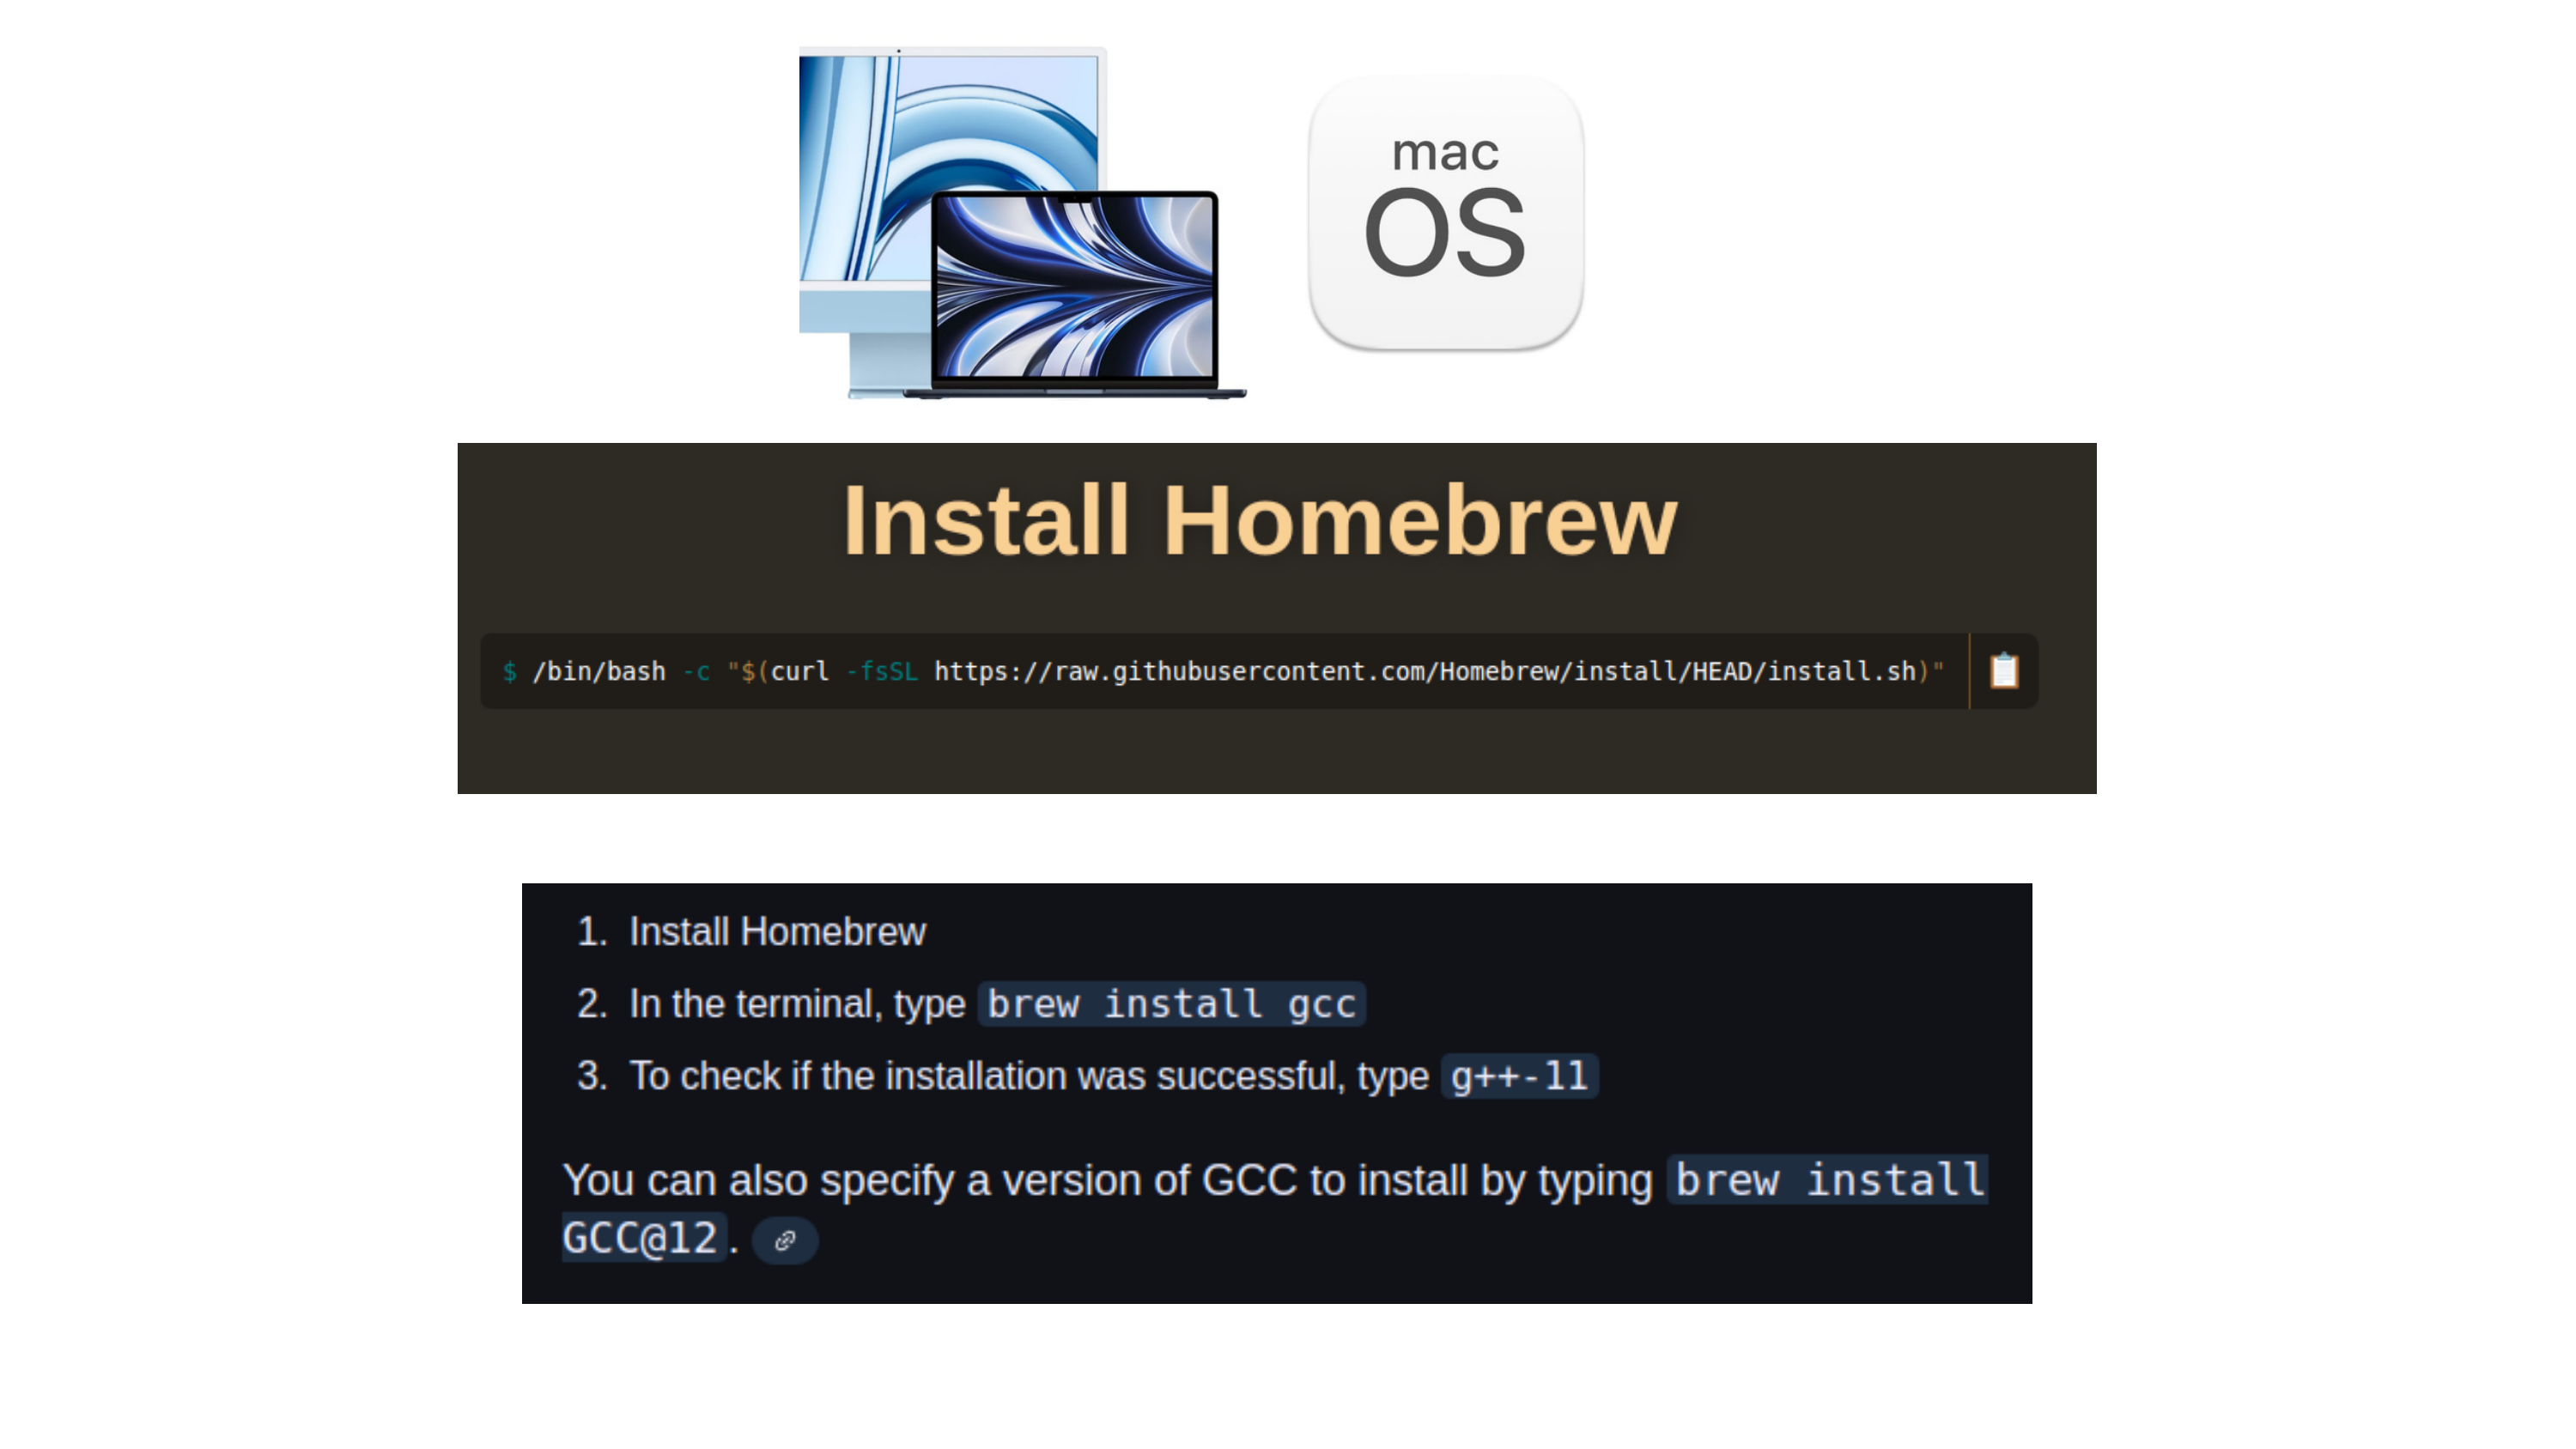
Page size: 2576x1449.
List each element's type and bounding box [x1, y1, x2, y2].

text_box [522, 883, 2032, 1304]
text_box [458, 443, 2097, 794]
text_box [799, 0, 1709, 432]
